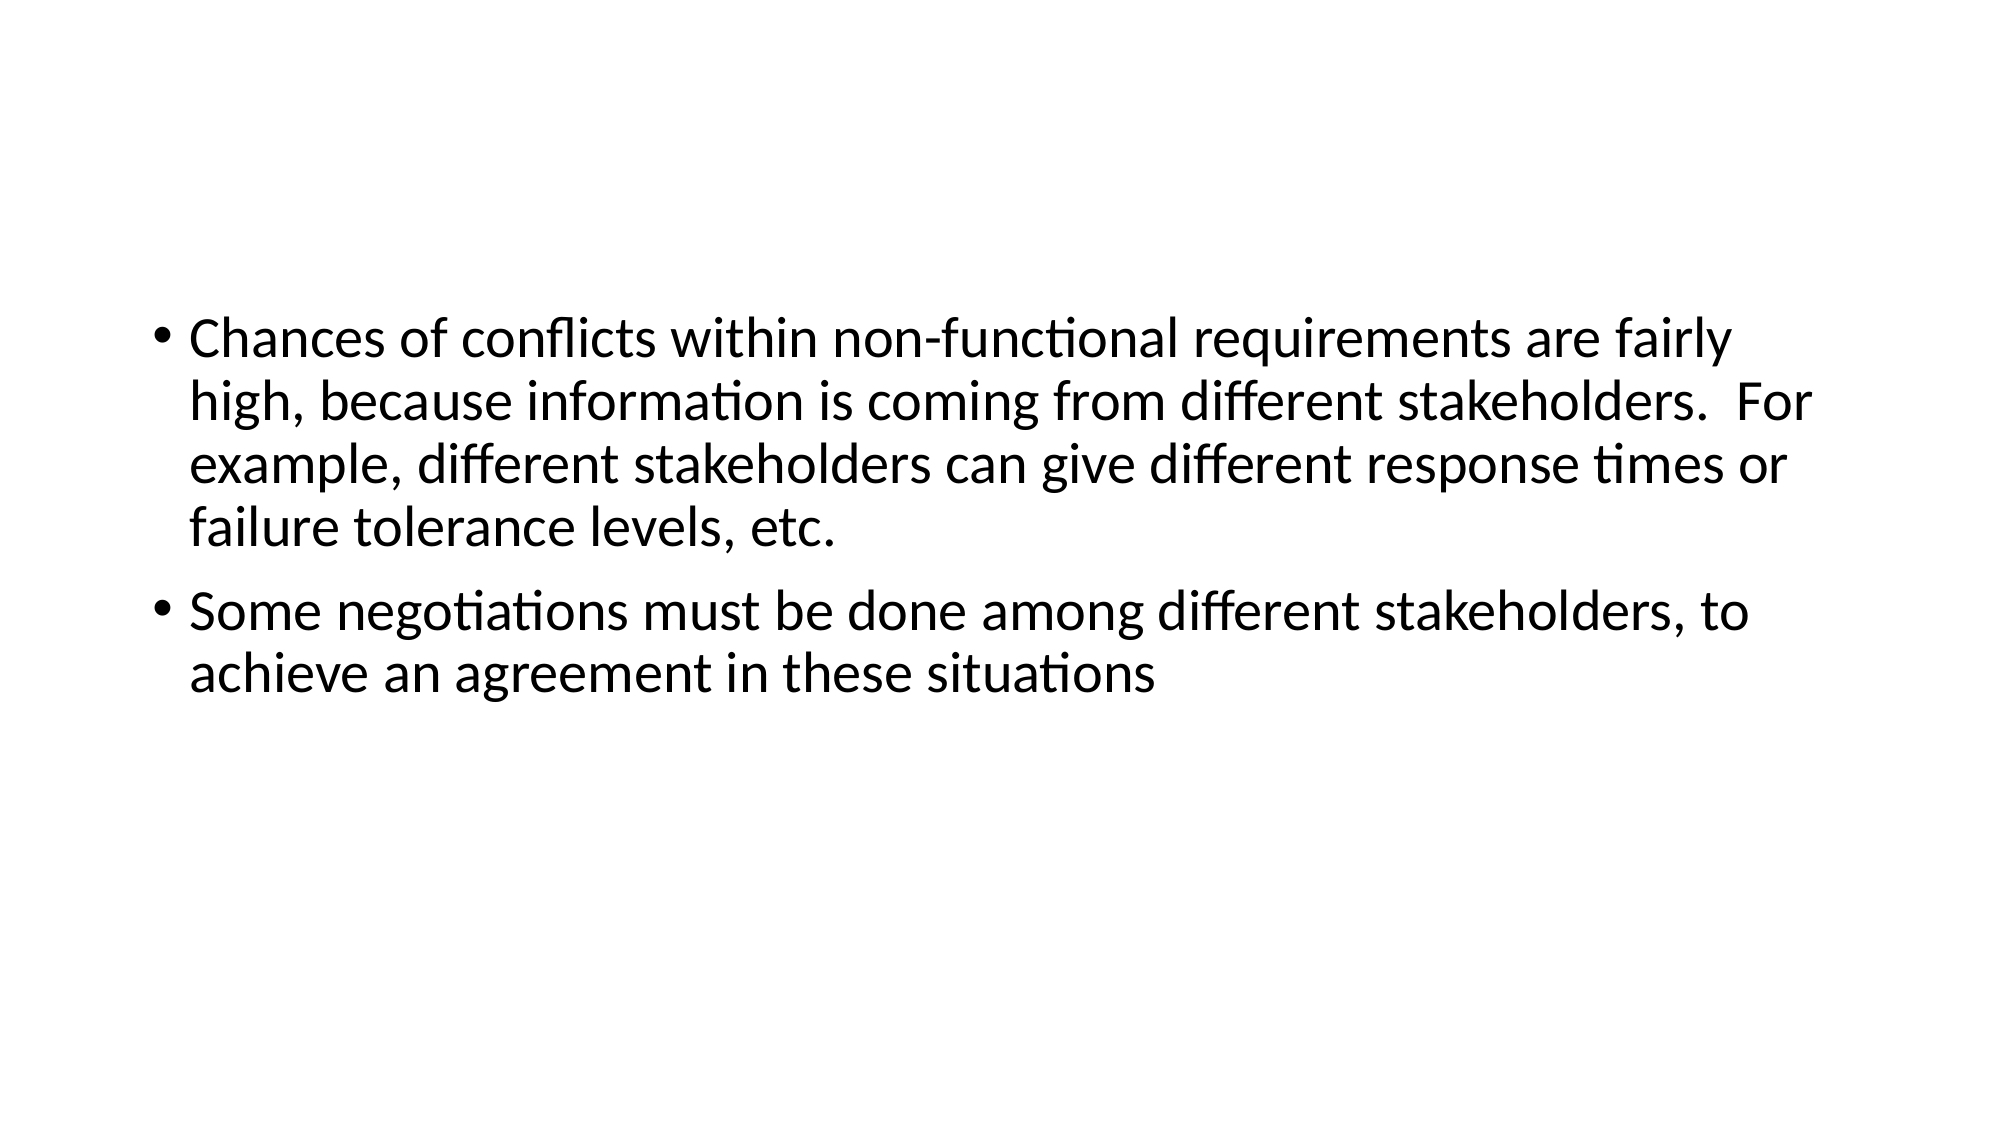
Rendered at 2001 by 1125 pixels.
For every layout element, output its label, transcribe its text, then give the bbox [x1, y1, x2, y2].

list Chances of conflicts within non-functional requirements are fairly high, because information is coming from different stakeholders. For example, different stakeholders can give different response times or failure tolerance levels, etc. Some negotiations must be done among different stakeholders, to achieve an agreement in these situations [137, 299, 1863, 1014]
